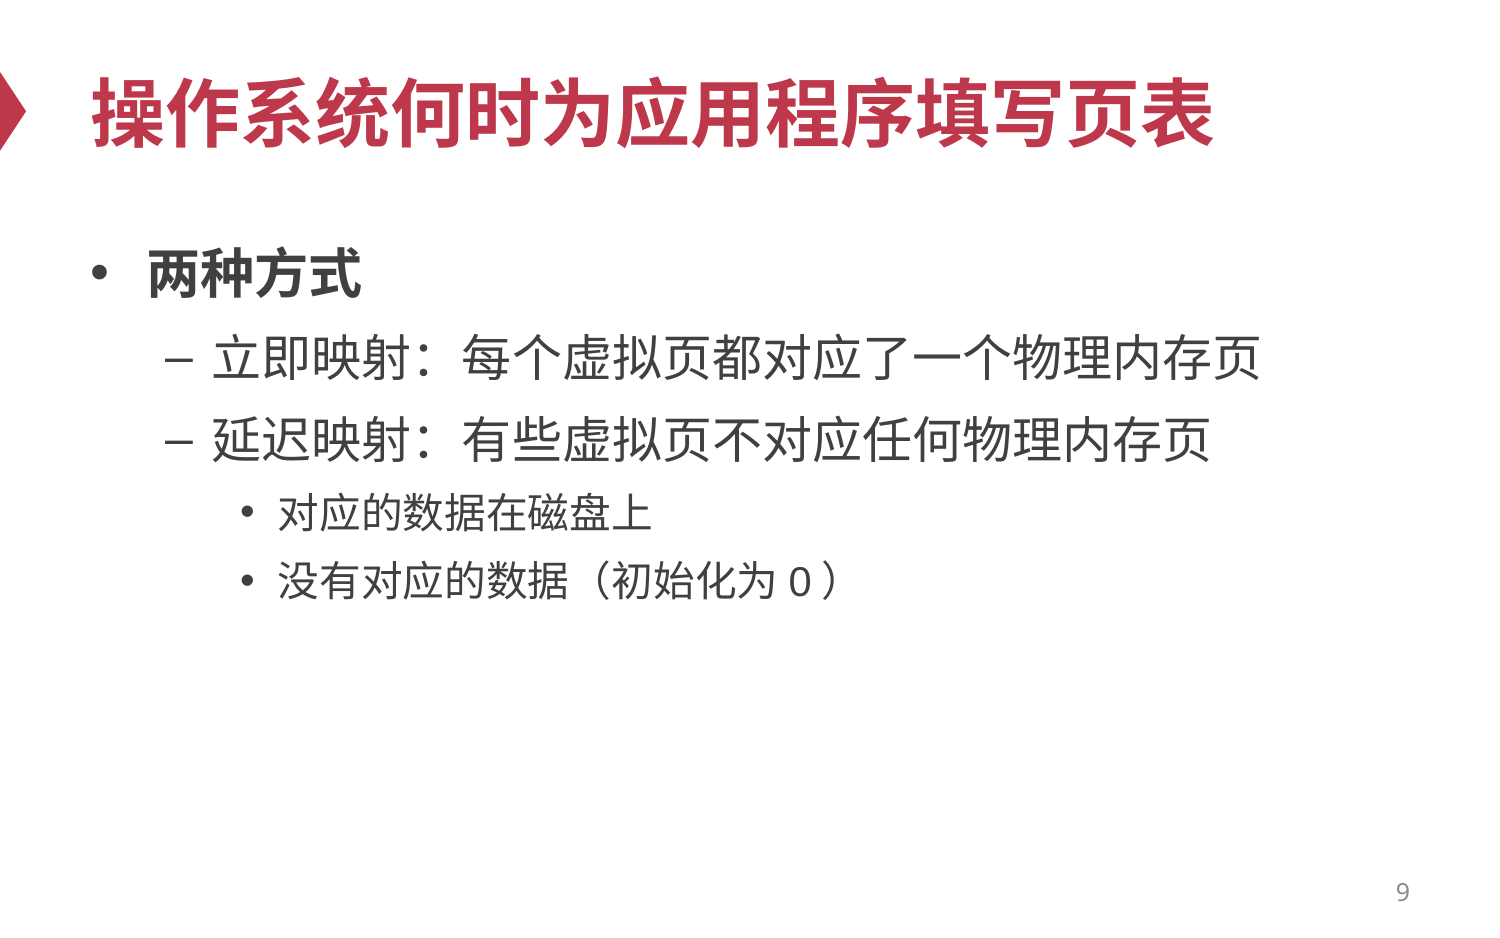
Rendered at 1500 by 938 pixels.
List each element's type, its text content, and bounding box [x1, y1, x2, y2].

list 两种方式 立即映射：每个虚拟页都对应了一个物理内存页 延迟映射：有些虚拟页不对应任何物理内存页 对应的数据在磁盘上 没有对应的数据（初始化为0） [75, 218, 1425, 838]
title 操作系统何时为应用程序填写页表 [75, 37, 1425, 186]
slide_number 9 [1074, 868, 1425, 919]
